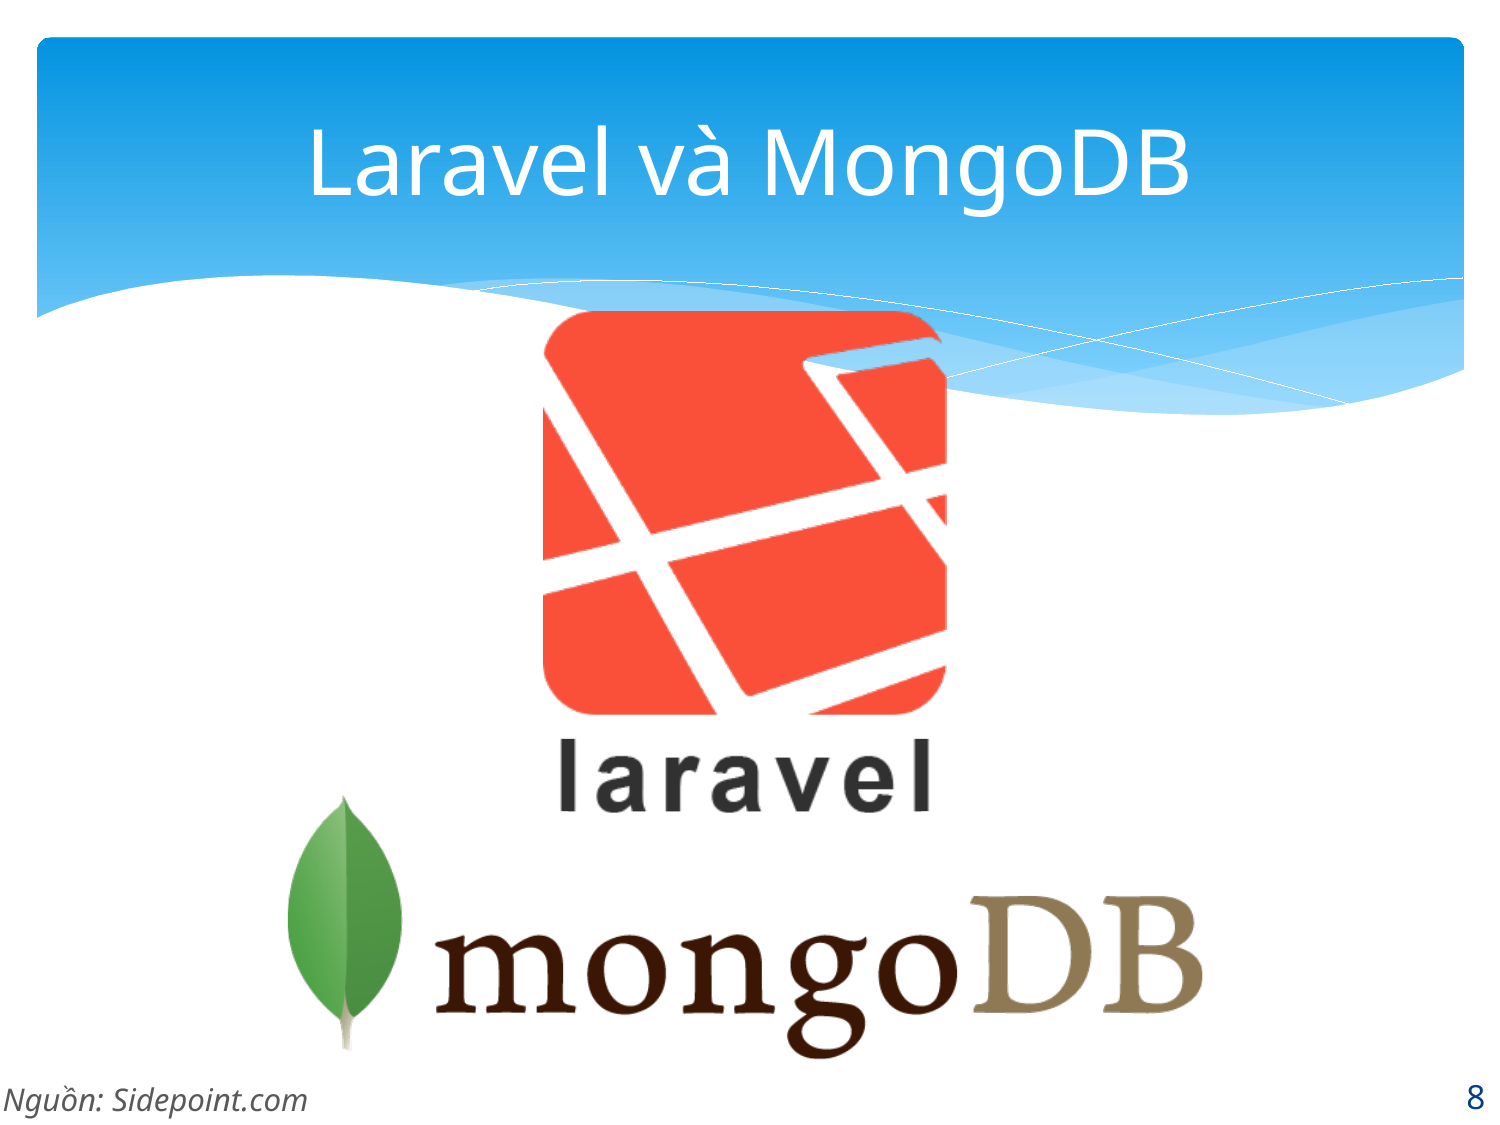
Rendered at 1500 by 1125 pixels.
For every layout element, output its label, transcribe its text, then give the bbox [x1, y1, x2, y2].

slide_number 8 [1425, 1068, 1500, 1125]
text_box Nguồn: Sidepoint.com [0, 1073, 324, 1125]
picture [265, 311, 1223, 1074]
title Laravel và MongoDB [75, 55, 1425, 261]
